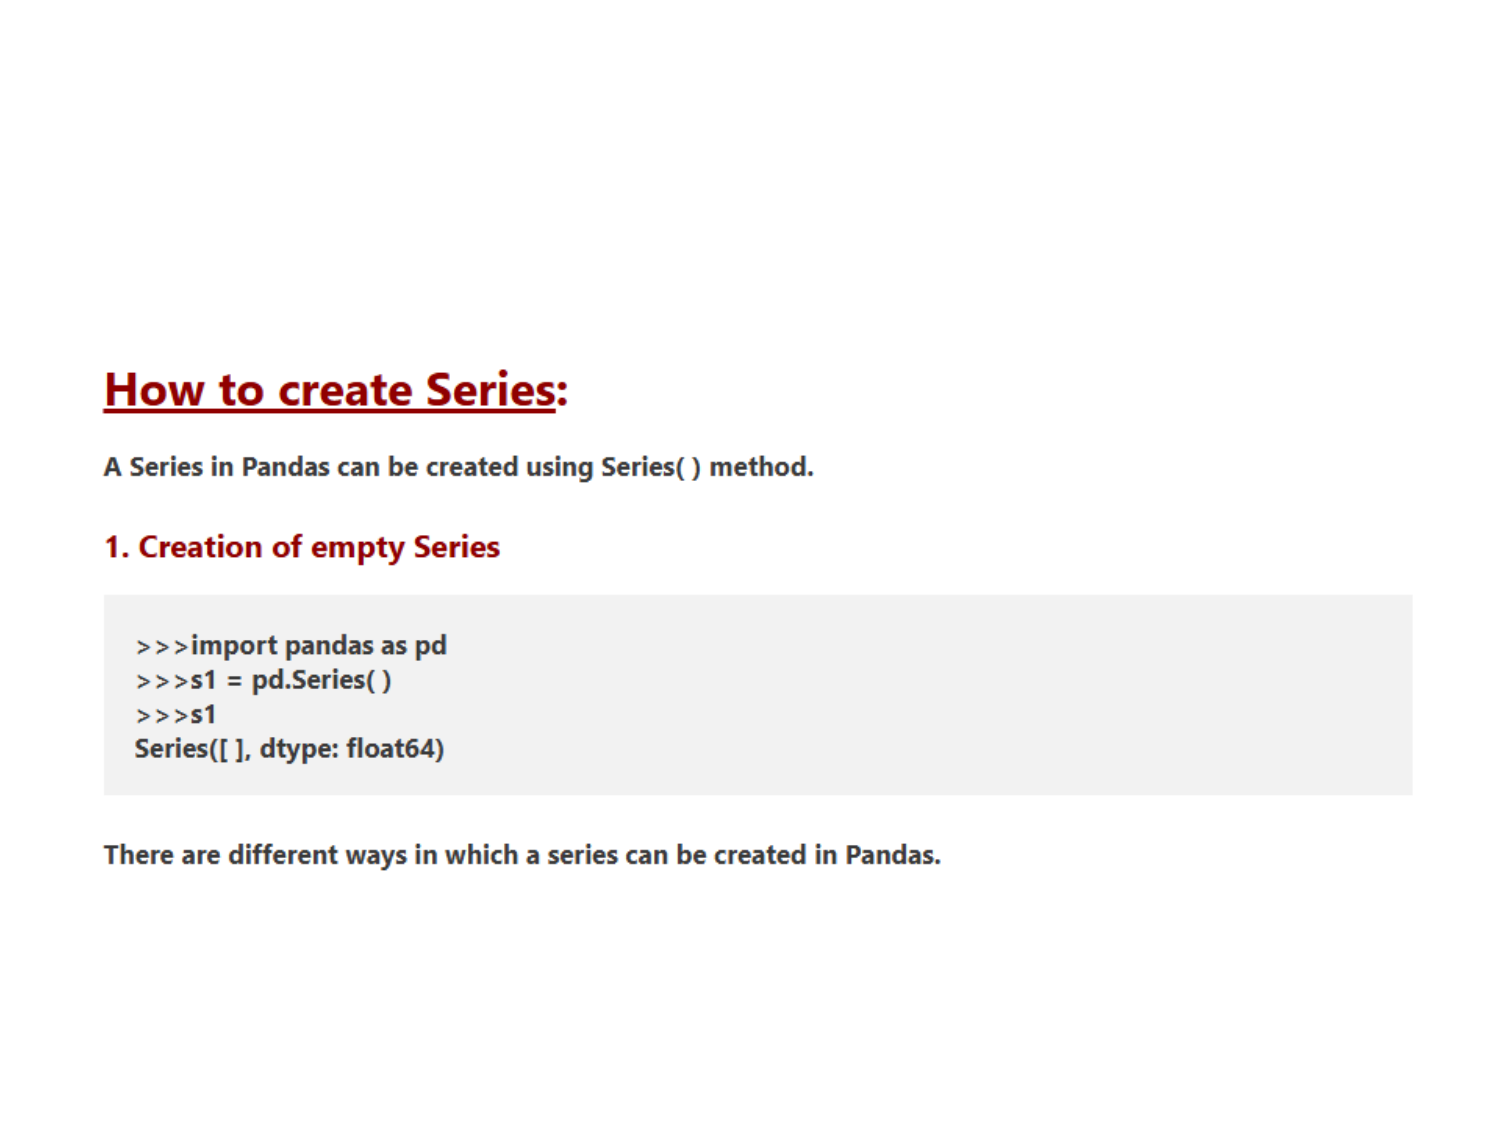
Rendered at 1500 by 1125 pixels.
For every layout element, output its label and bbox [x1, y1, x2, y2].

list [84, 362, 1416, 906]
